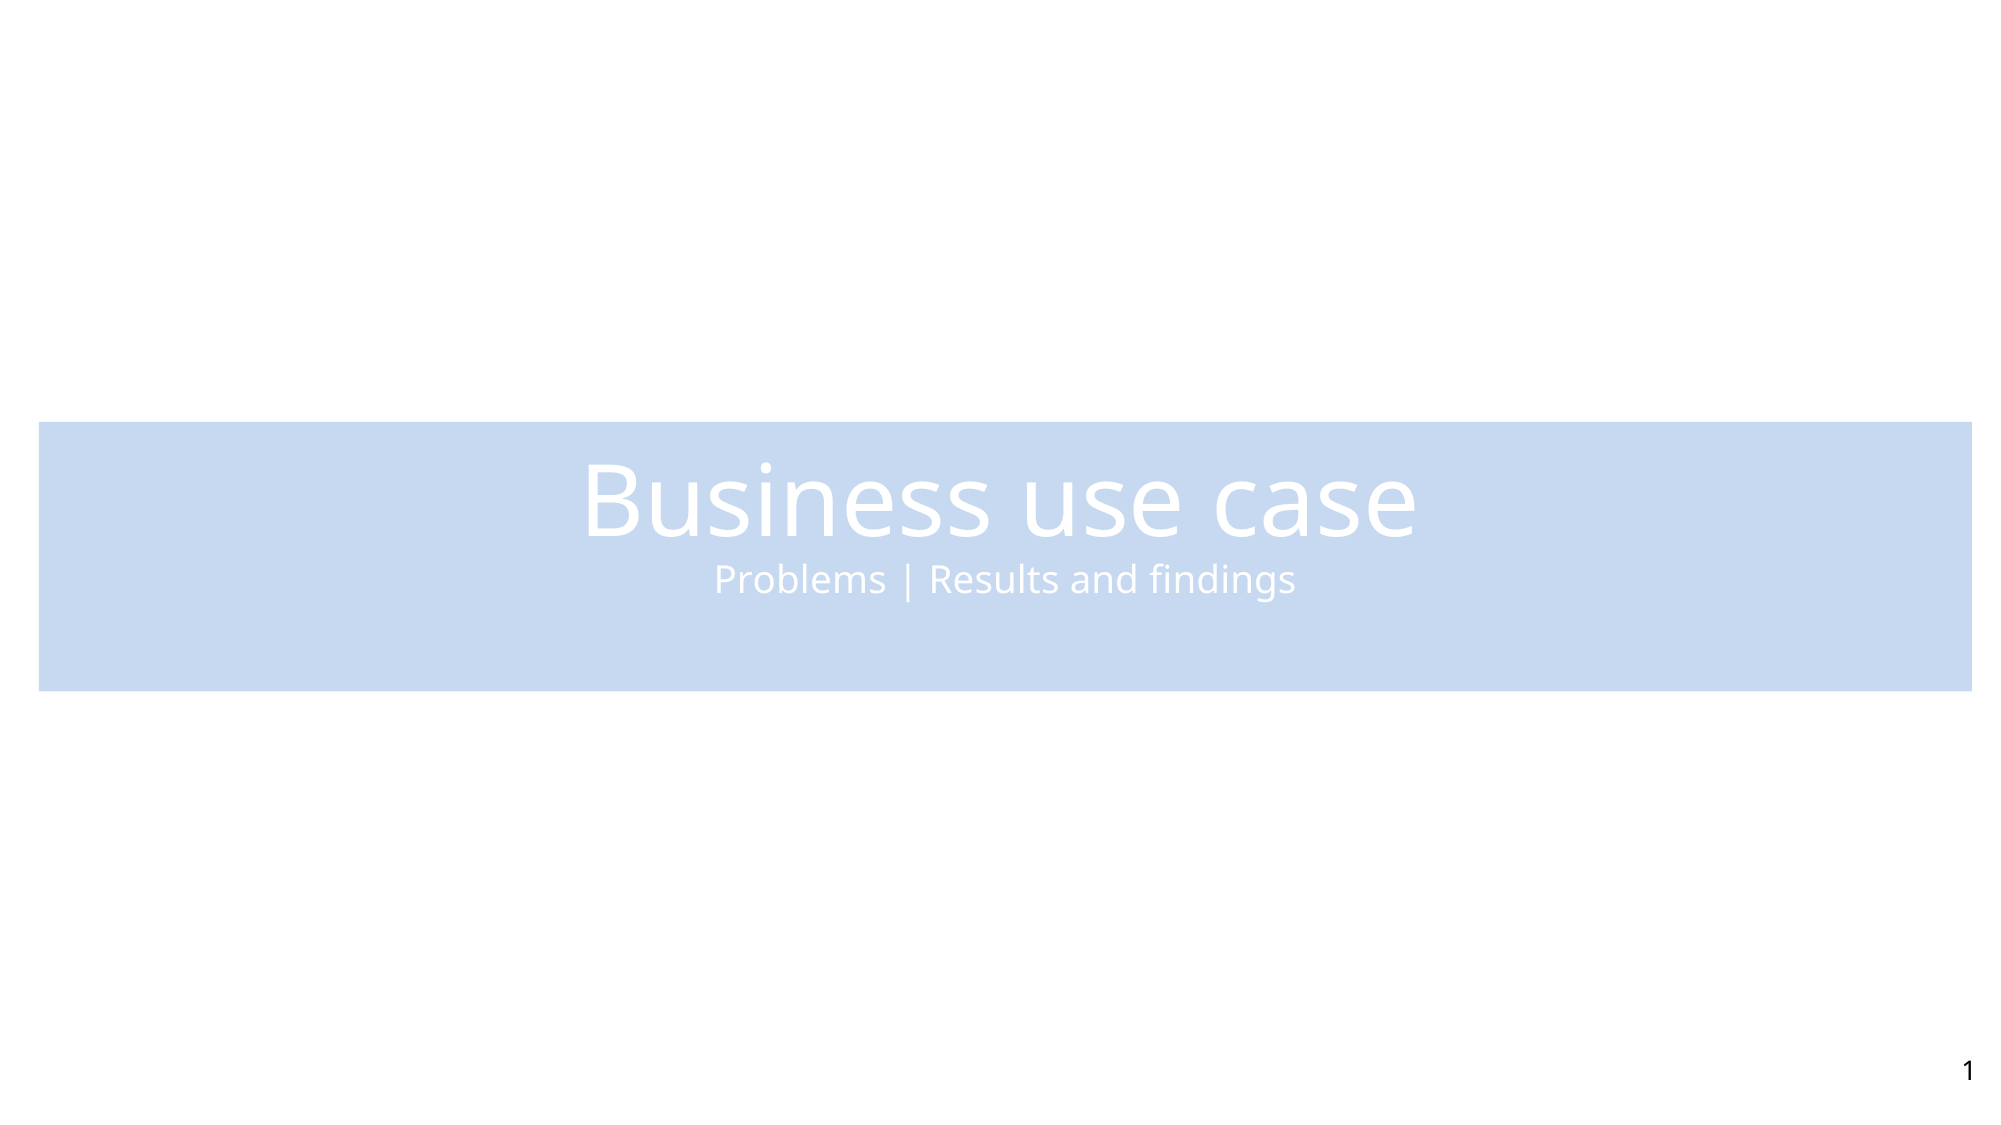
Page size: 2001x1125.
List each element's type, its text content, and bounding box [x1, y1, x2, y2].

text_box 1 [1959, 1051, 1979, 1086]
title Business use case Problems | Results and findings [538, 411, 1461, 626]
text_box [38, 421, 1972, 692]
